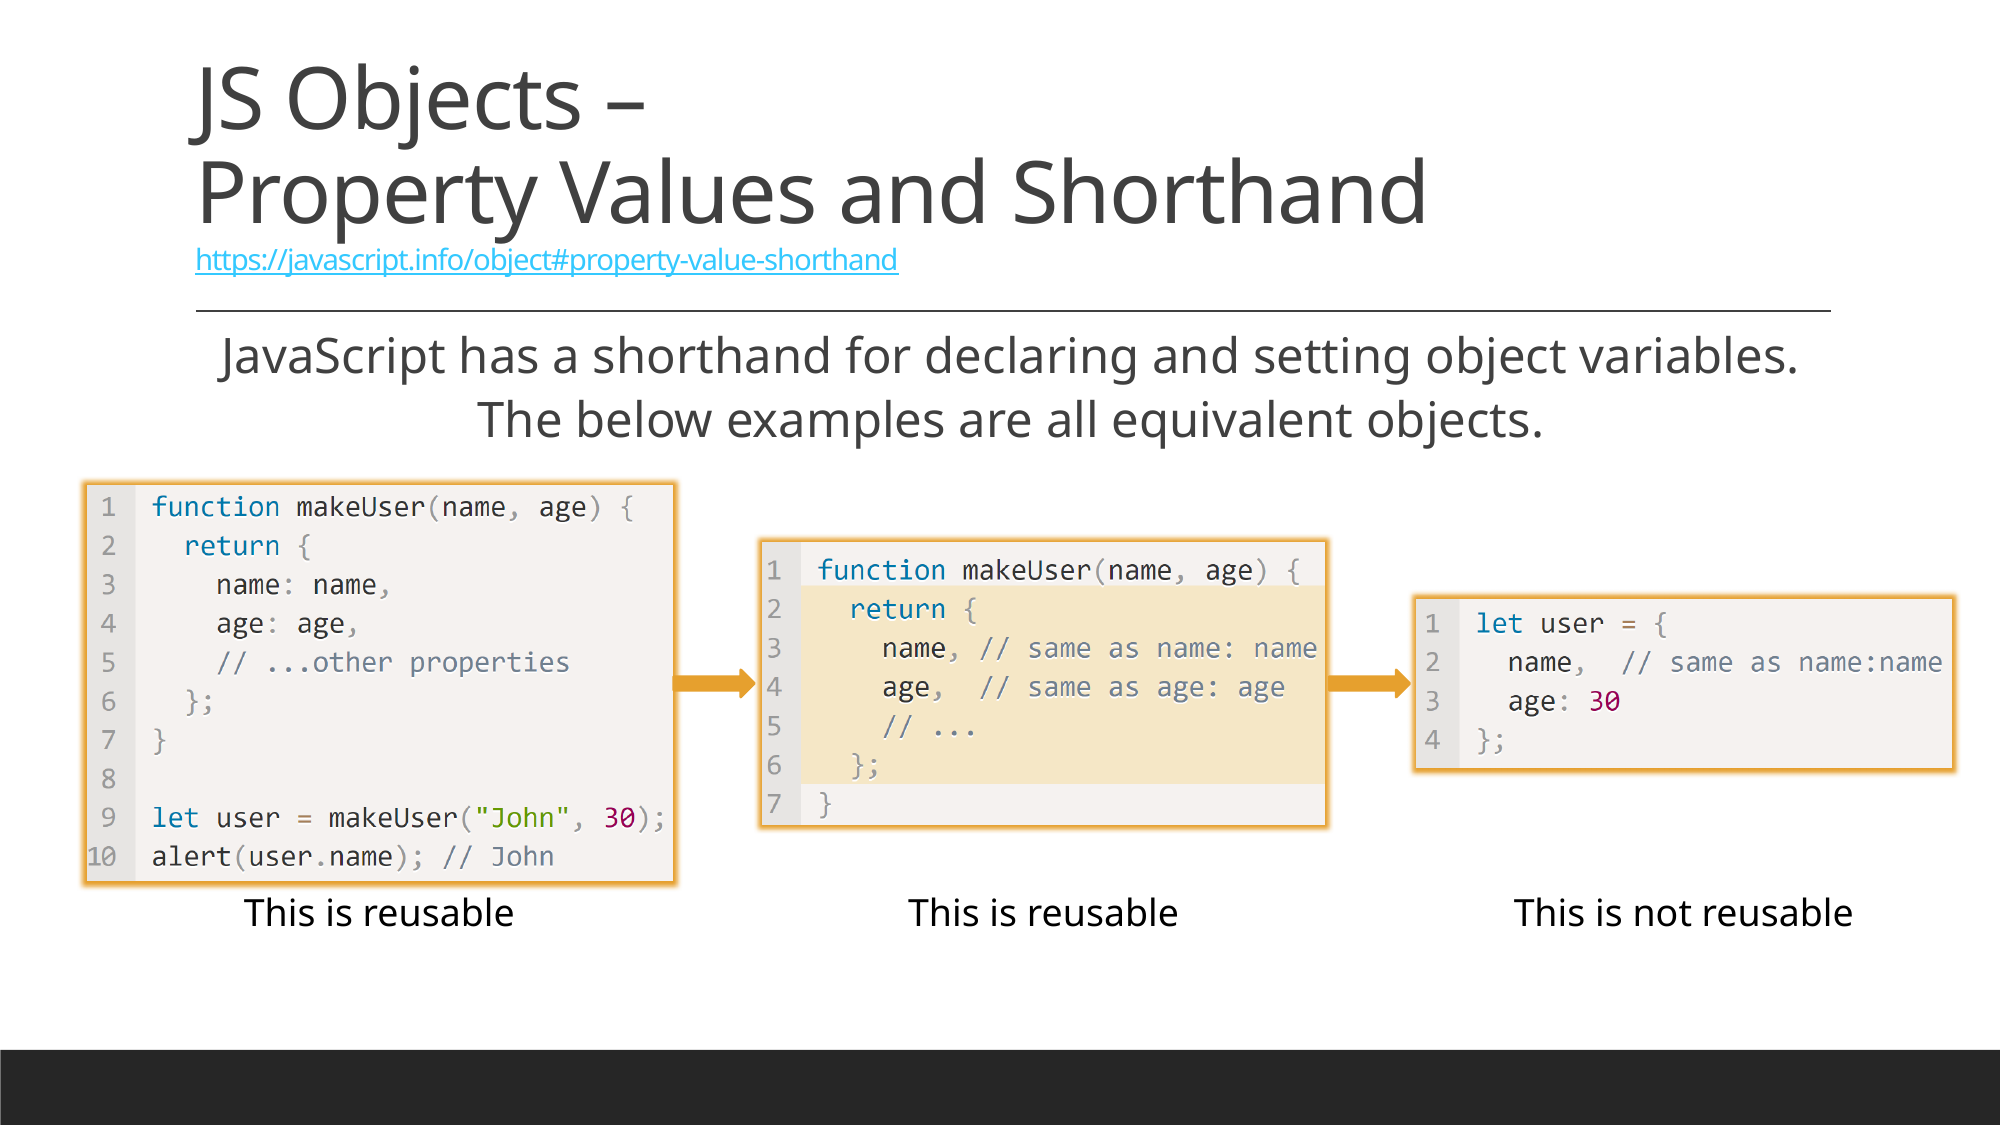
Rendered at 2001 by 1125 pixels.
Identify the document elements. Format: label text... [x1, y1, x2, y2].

text_box [681, 668, 756, 699]
list JavaScript has a shorthand for declaring and setting object variables. The below examples are all equivalent objects. [180, 311, 1830, 456]
text_box This is reusable [893, 881, 1194, 942]
text_box This is not reusable [1499, 881, 1870, 942]
picture [1415, 598, 1953, 769]
title JS Objects – Property Values and Shorthand https://javascript.info/object#property-value-shorthand [180, 47, 1830, 285]
text_box This is reusable [229, 890, 530, 942]
text_box [1335, 668, 1411, 699]
picture [86, 485, 673, 882]
picture [762, 542, 1325, 825]
